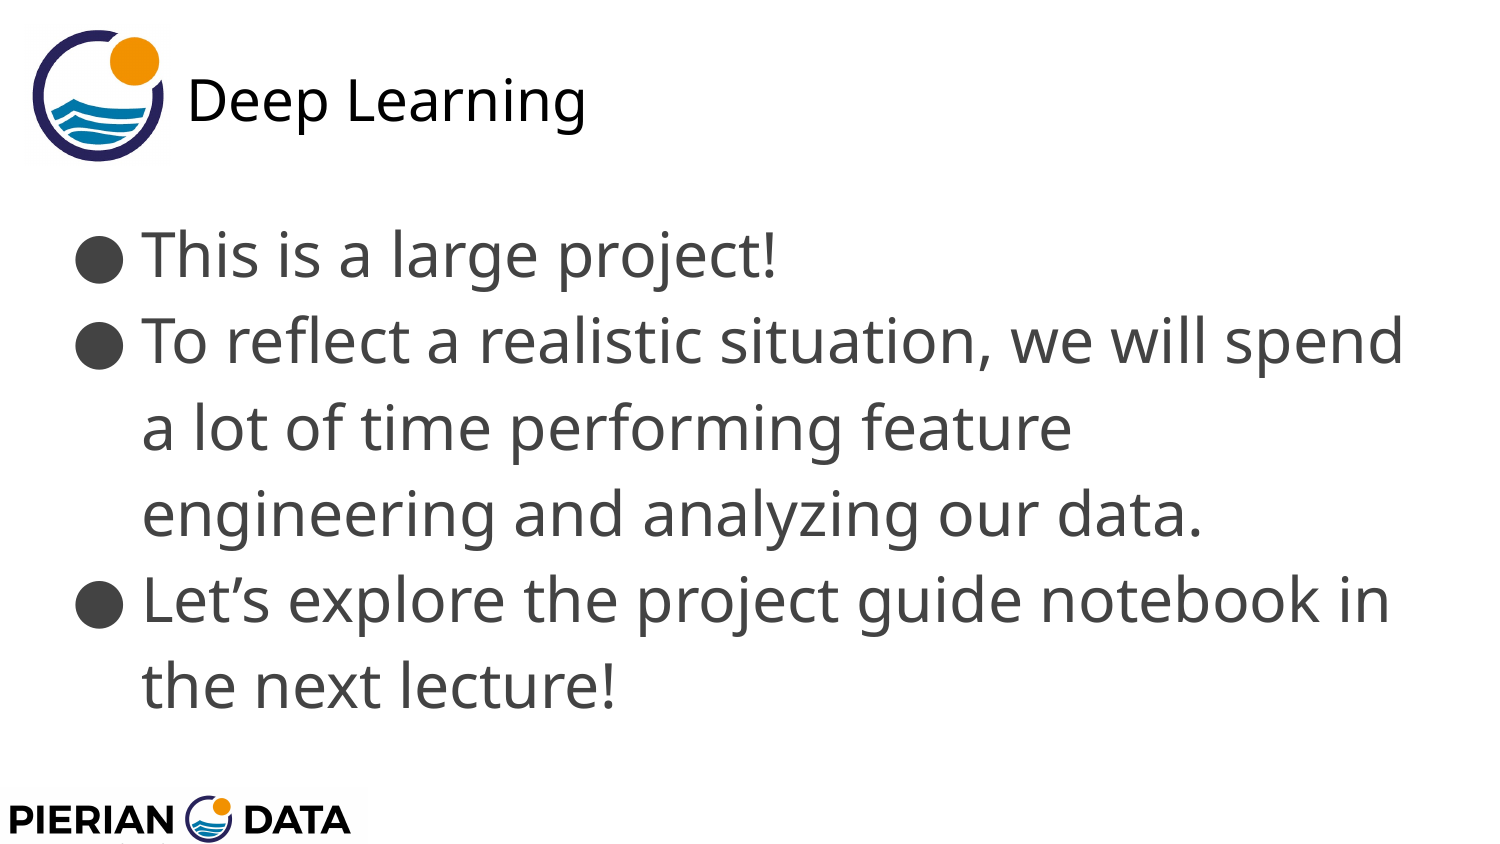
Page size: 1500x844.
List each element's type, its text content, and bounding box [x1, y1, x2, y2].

picture [0, 787, 368, 844]
list This is a large project! To reflect a realistic situation, we will spend a lot of time performing feature engineering and analyzing our data. Let’s explore the project guide notebook in the next lecture! [51, 189, 1449, 750]
picture [24, 24, 172, 167]
title Deep Learning [176, 48, 1449, 143]
